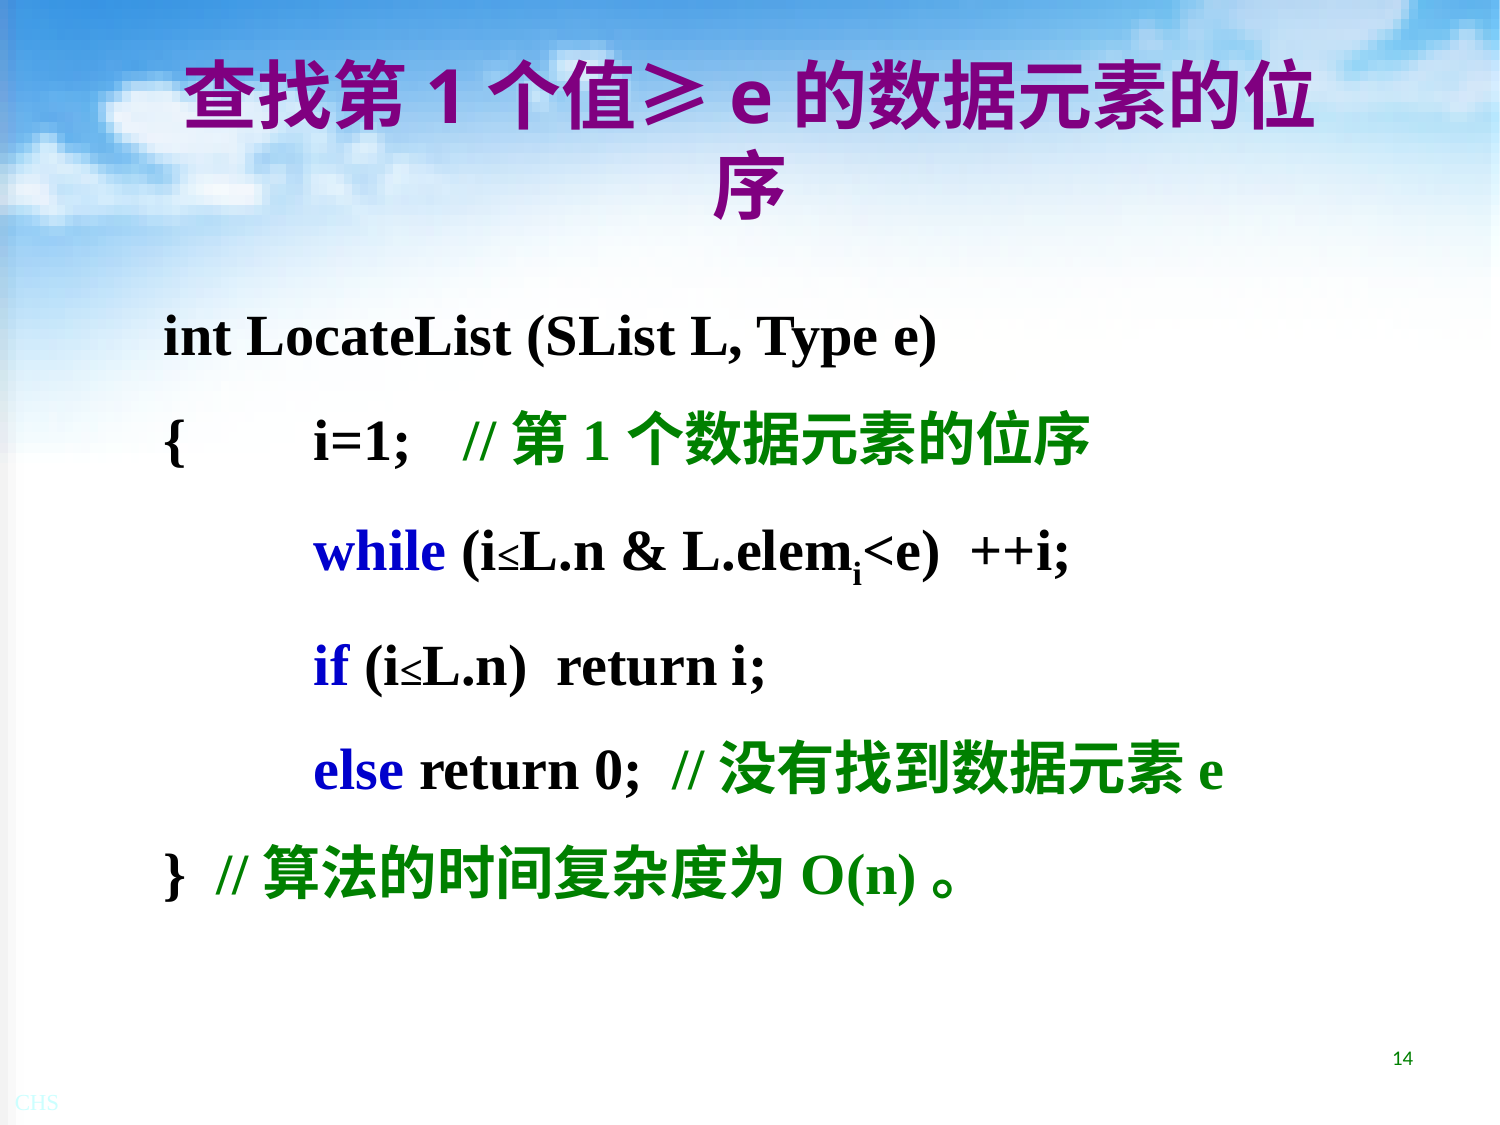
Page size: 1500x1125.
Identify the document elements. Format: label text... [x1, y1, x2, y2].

list int LocateList (SList L, Type e) { i=1; //第1个数据元素的位序 while (i≤L.n & L.elemi<e) ++i; if (i≤L.n) return i; else return 0; //没有找到数据元素e } //算法的时间复杂度为O(n)。 [163, 262, 1337, 1006]
slide_number 14 [1370, 1042, 1435, 1072]
picture [0, 0, 1500, 1125]
title 查找第1个值≥e的数据元素的位序 [163, 37, 1337, 241]
